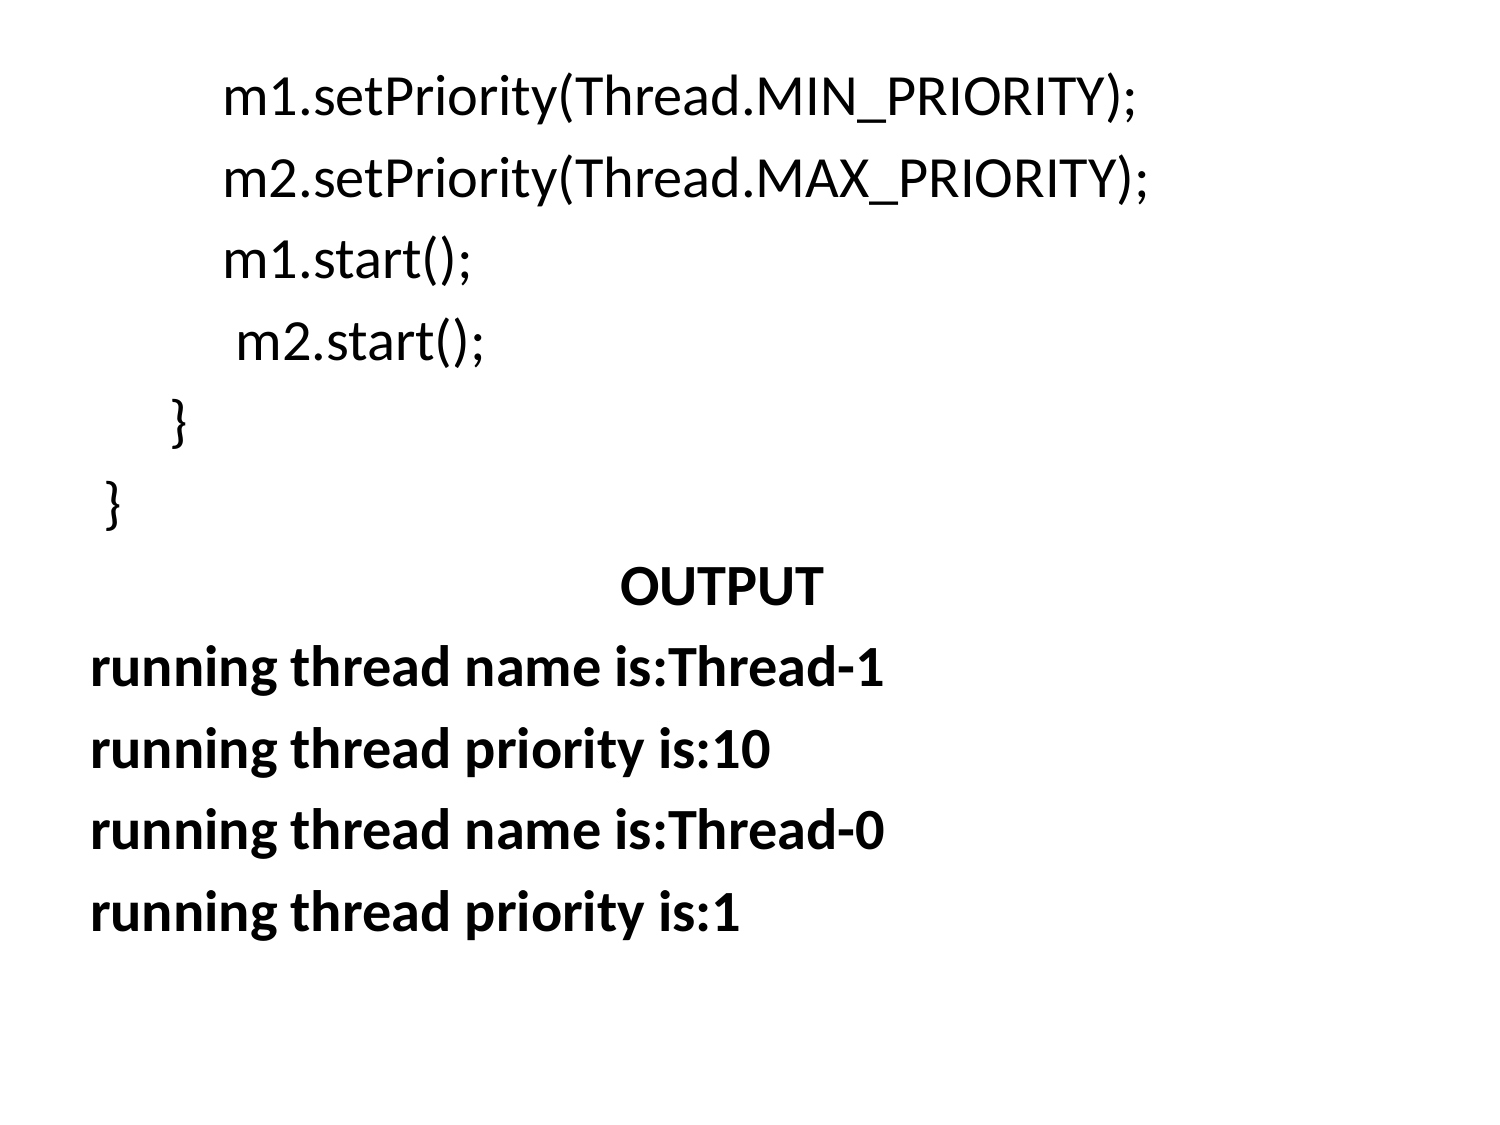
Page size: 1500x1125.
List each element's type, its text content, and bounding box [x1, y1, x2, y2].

list m1.setPriority(Thread.MIN_PRIORITY); m2.setPriority(Thread.MAX_PRIORITY); m1.start(); m2.start(); } } OUTPUT running thread name is:Thread-1 running thread priority is:10 running thread name is:Thread-0 running thread priority is:1 [75, 50, 1425, 1088]
